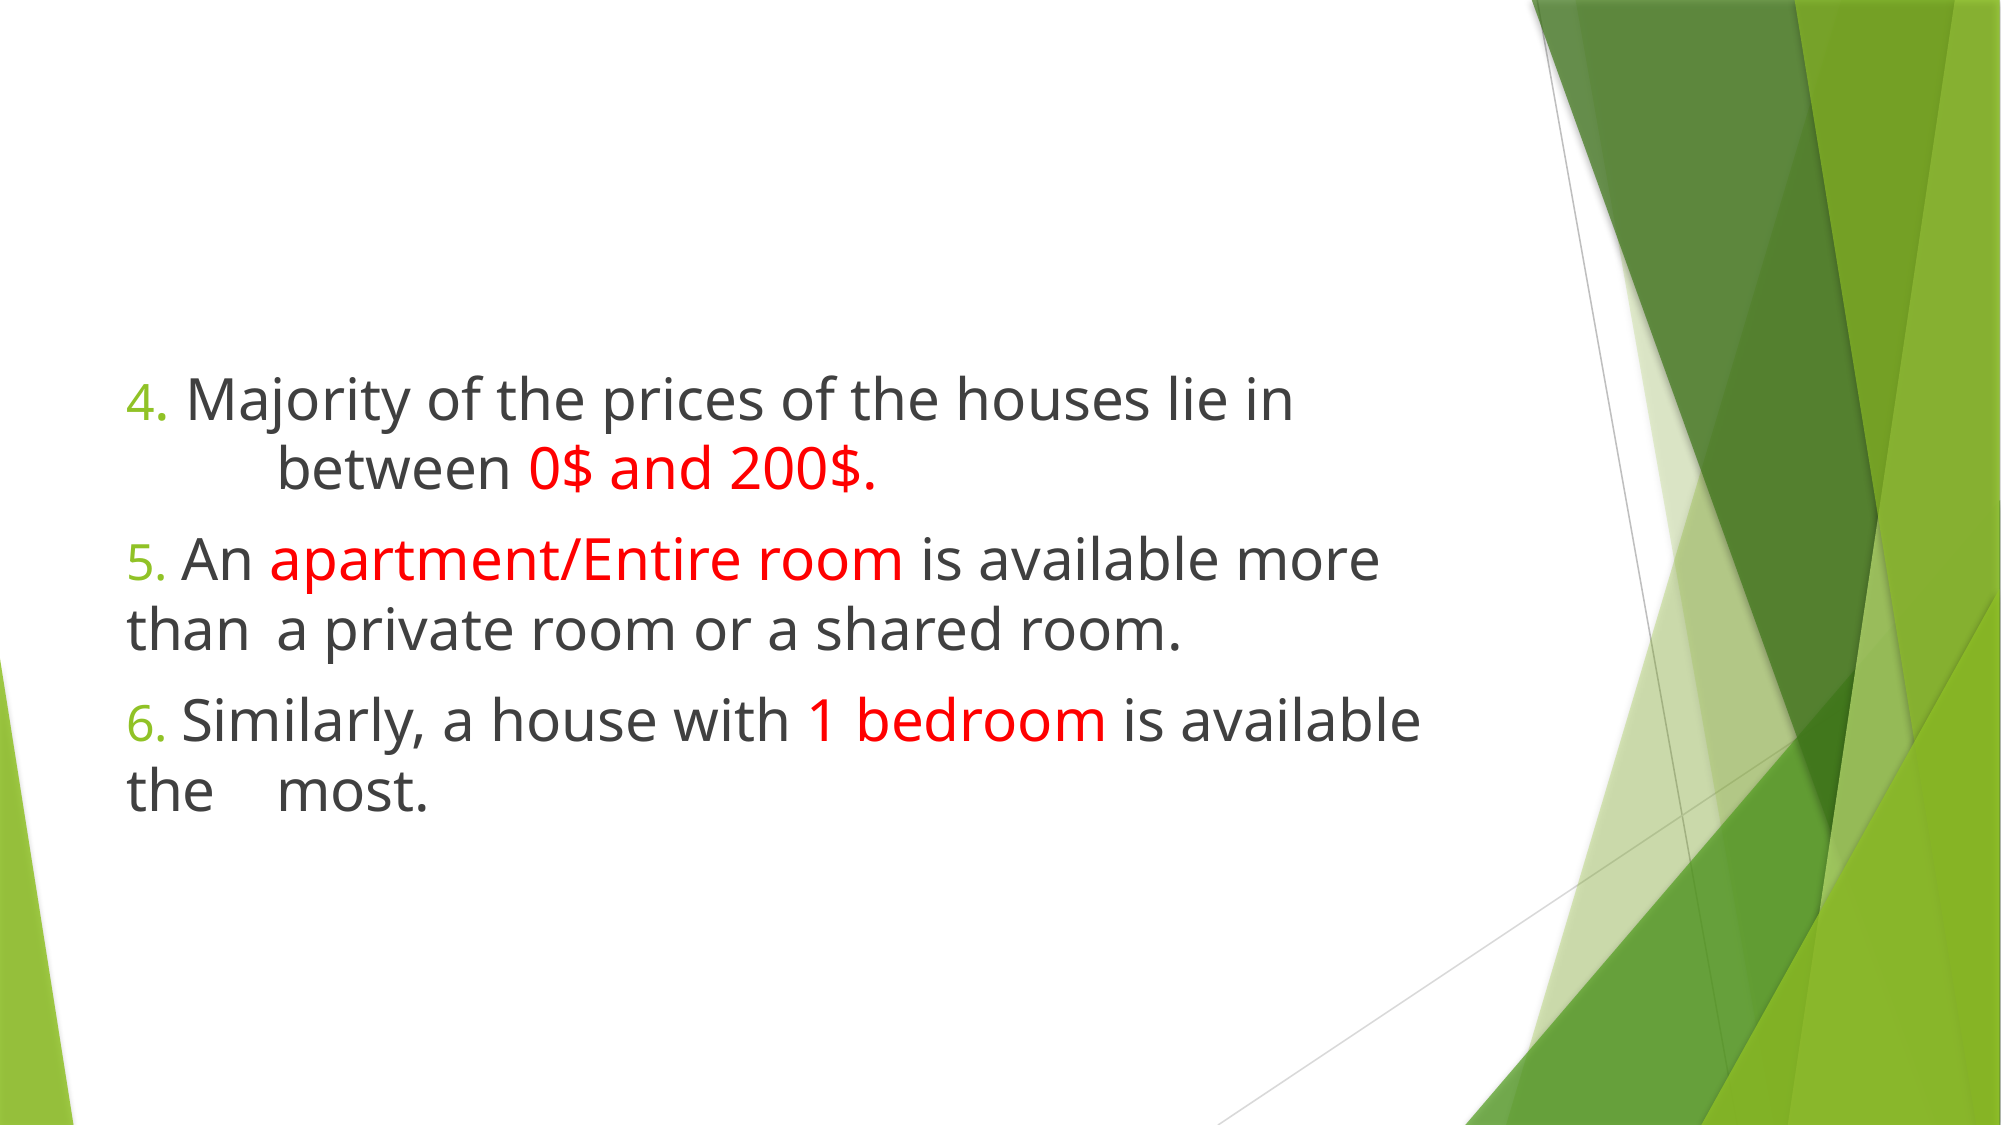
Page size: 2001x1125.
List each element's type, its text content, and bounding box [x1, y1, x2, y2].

list 4. Majority of the prices of the houses lie in between 0$ and 200$. 5. An apartment/Entire room is available more than a private room or a shared room. 6. Similarly, a house with 1 bedroom is available the most. [111, 354, 1522, 992]
